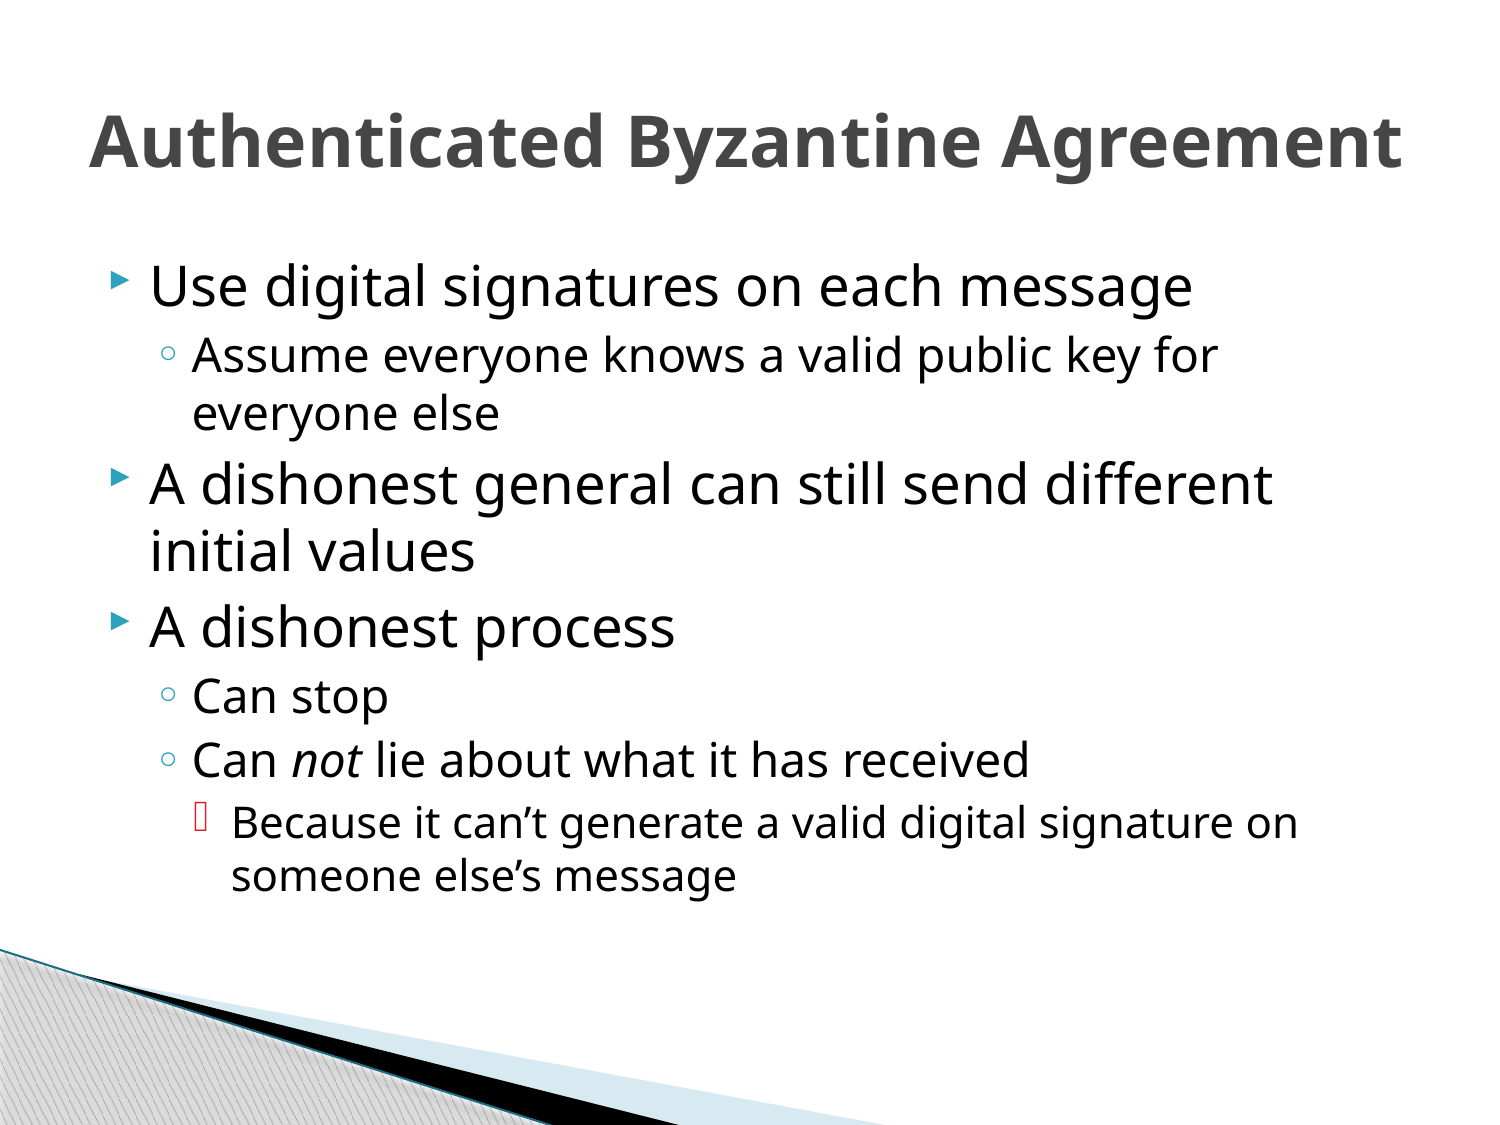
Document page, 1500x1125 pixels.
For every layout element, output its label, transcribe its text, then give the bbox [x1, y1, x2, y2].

title Authenticated Byzantine Agreement [75, 45, 1425, 233]
list Use digital signatures on each message Assume everyone knows a valid public key for everyone else A dishonest general can still send different initial values A dishonest process Can stop Can not lie about what it has received Because it can’t generate a valid digital signature on someone else’s message [75, 243, 1425, 986]
